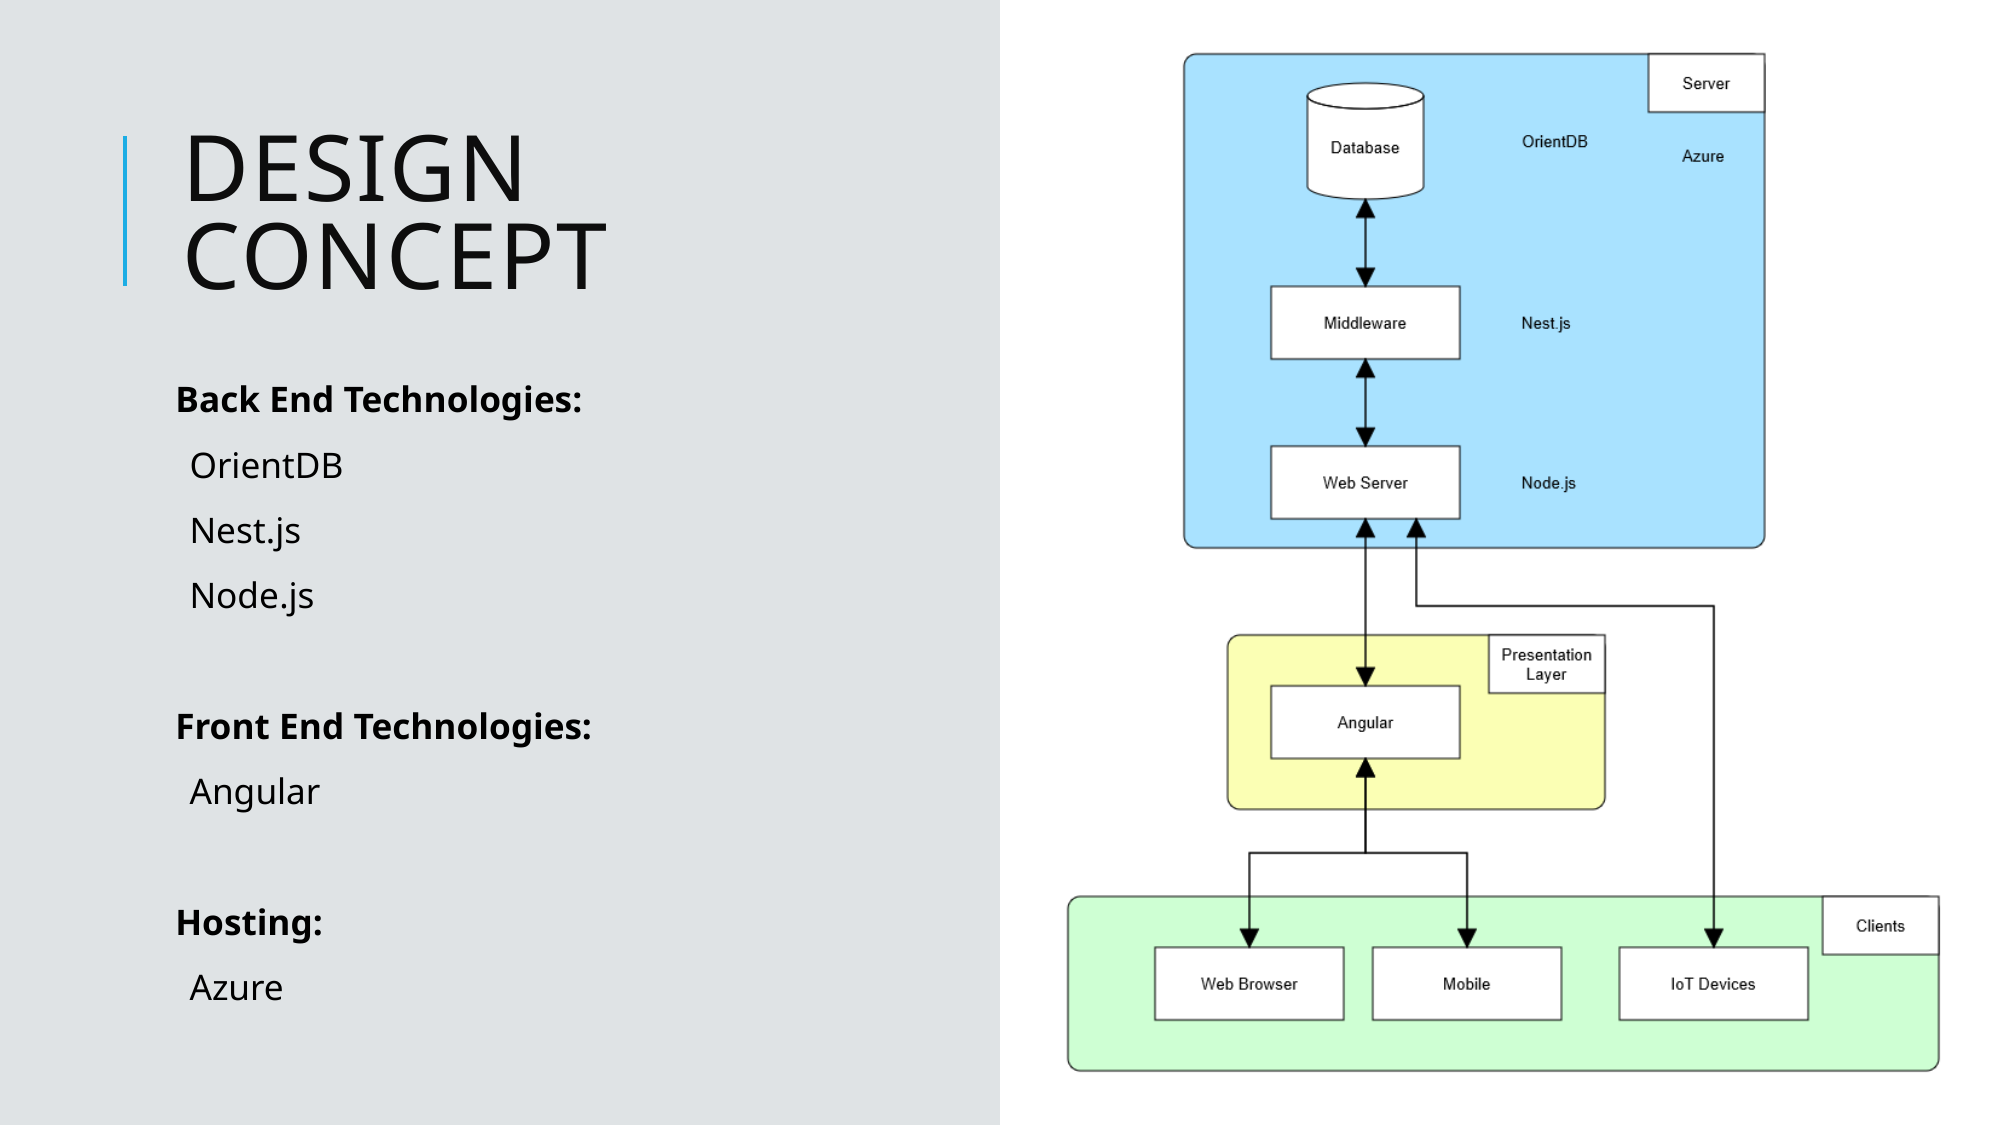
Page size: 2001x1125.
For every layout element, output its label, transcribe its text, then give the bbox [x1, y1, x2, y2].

text_box [0, 0, 1001, 1125]
title Design Concept [168, 75, 888, 363]
list Back End Technologies: OrientDB Nest.js Node.js Front End Technologies: Angular Hosting: Azure [168, 375, 888, 1020]
picture [1055, 41, 1952, 1083]
